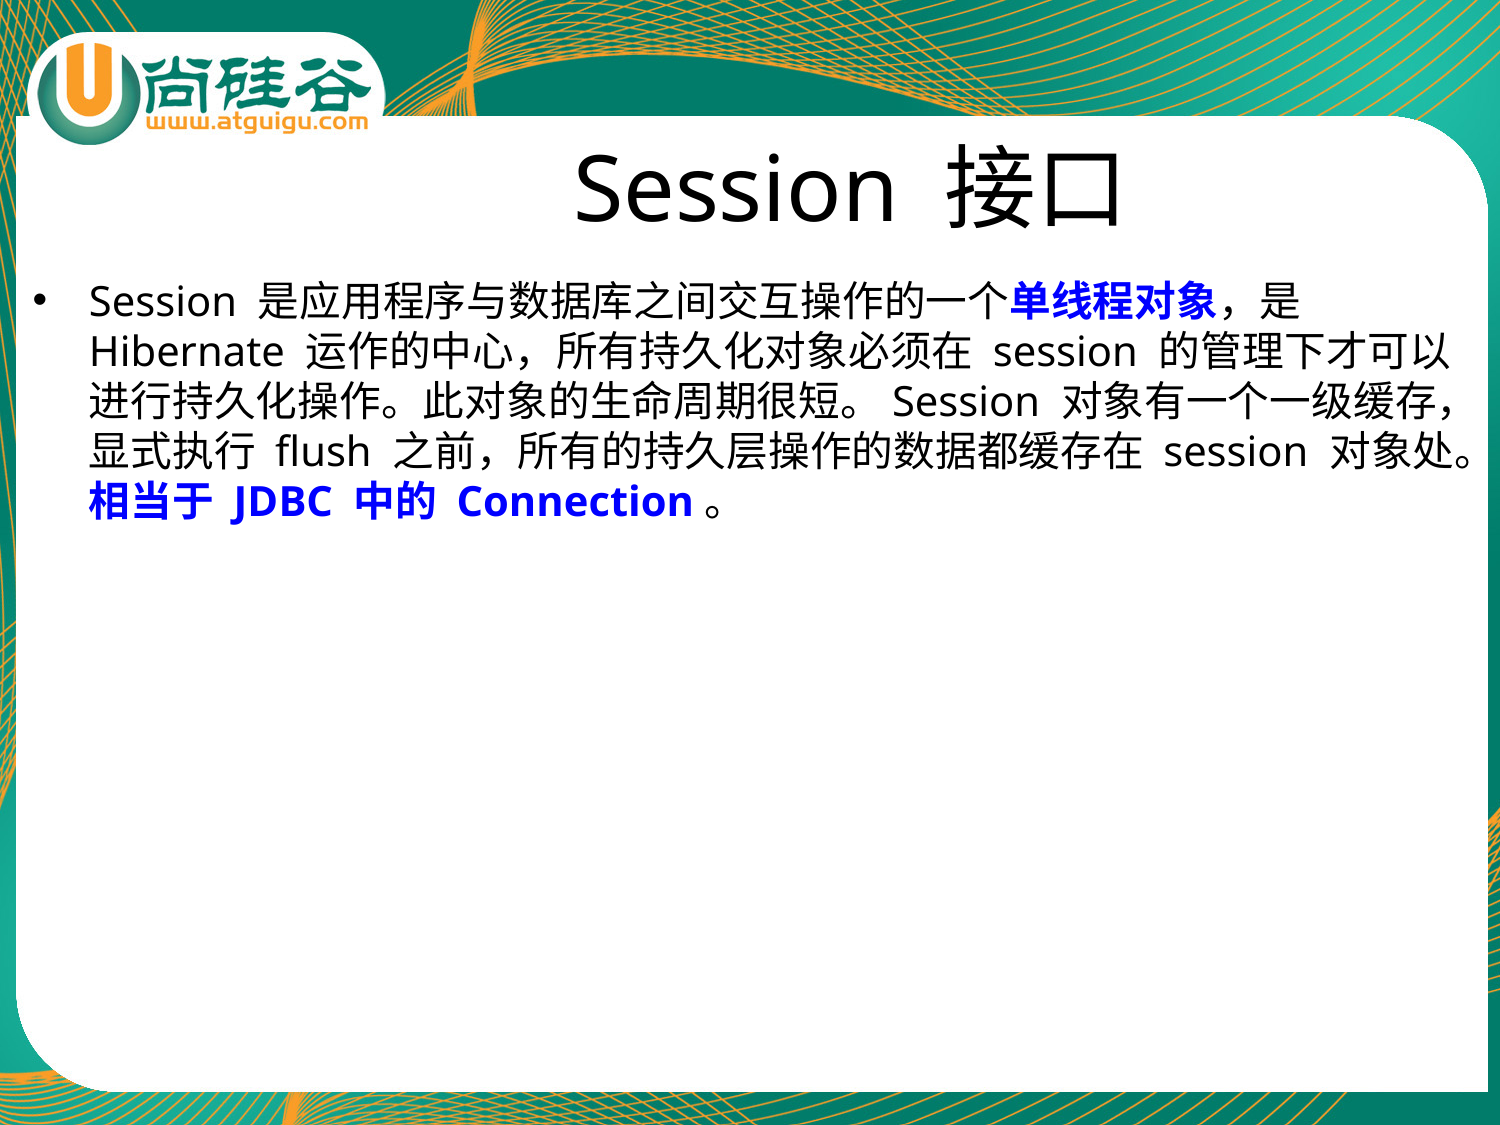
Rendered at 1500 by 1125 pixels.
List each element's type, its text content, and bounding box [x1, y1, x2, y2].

list Session 是应用程序与数据库之间交互操作的一个单线程对象，是 Hibernate 运作的中心，所有持久化对象必须在 session 的管理下才可以进行持久化操作。此对象的生命周期很短。Session 对象有一个一级缓存，显式执行 flush 之前，所有的持久层操作的数据都缓存在 session 对象处。相当于 JDBC 中的 Connection。 [17, 267, 1483, 551]
picture [0, 0, 1500, 1125]
title Session 接口 [213, 91, 1489, 279]
